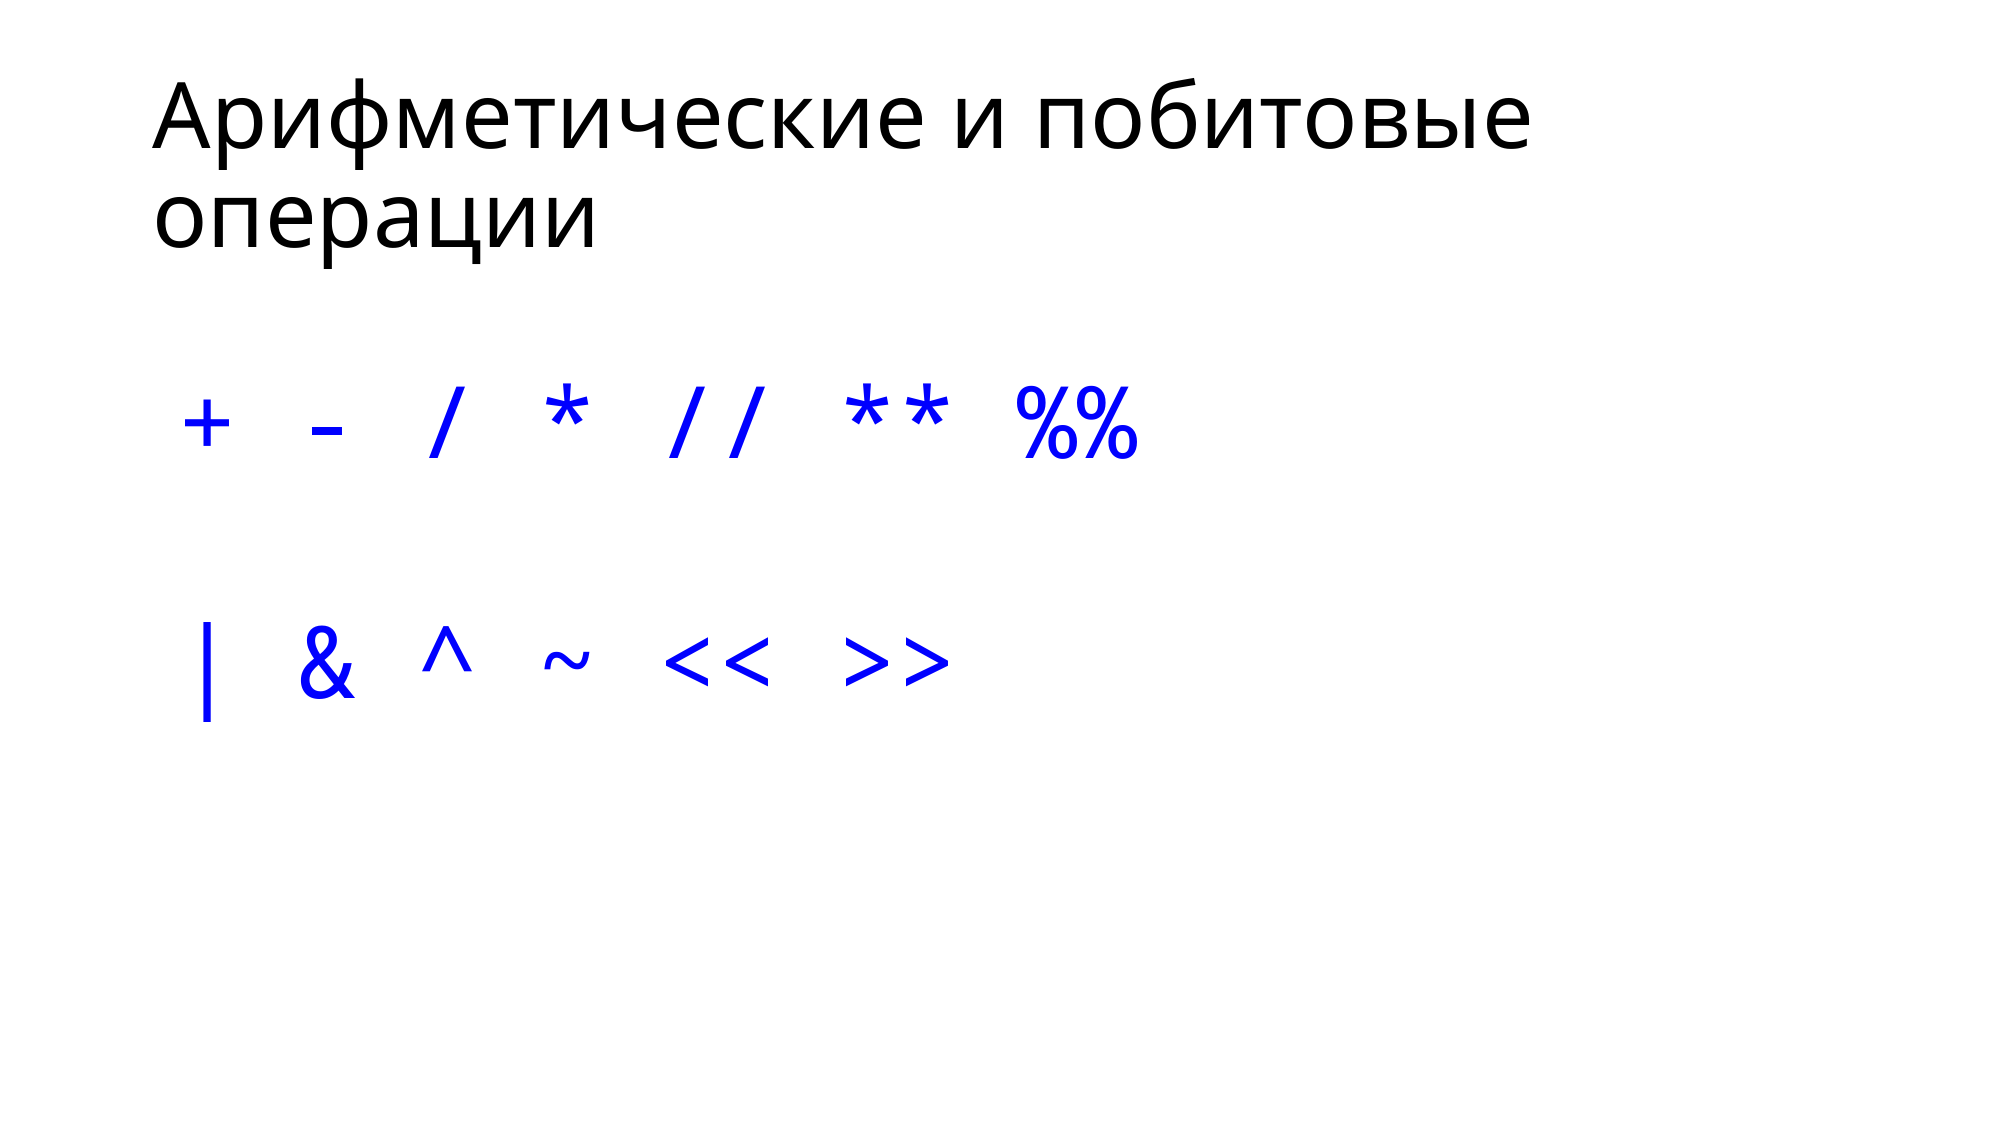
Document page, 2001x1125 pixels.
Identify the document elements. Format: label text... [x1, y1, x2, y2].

text_box + - / * // ** %% | & ^ ~ << >> [162, 231, 1937, 846]
title Арифметические и побитовые операции [137, 59, 1863, 278]
